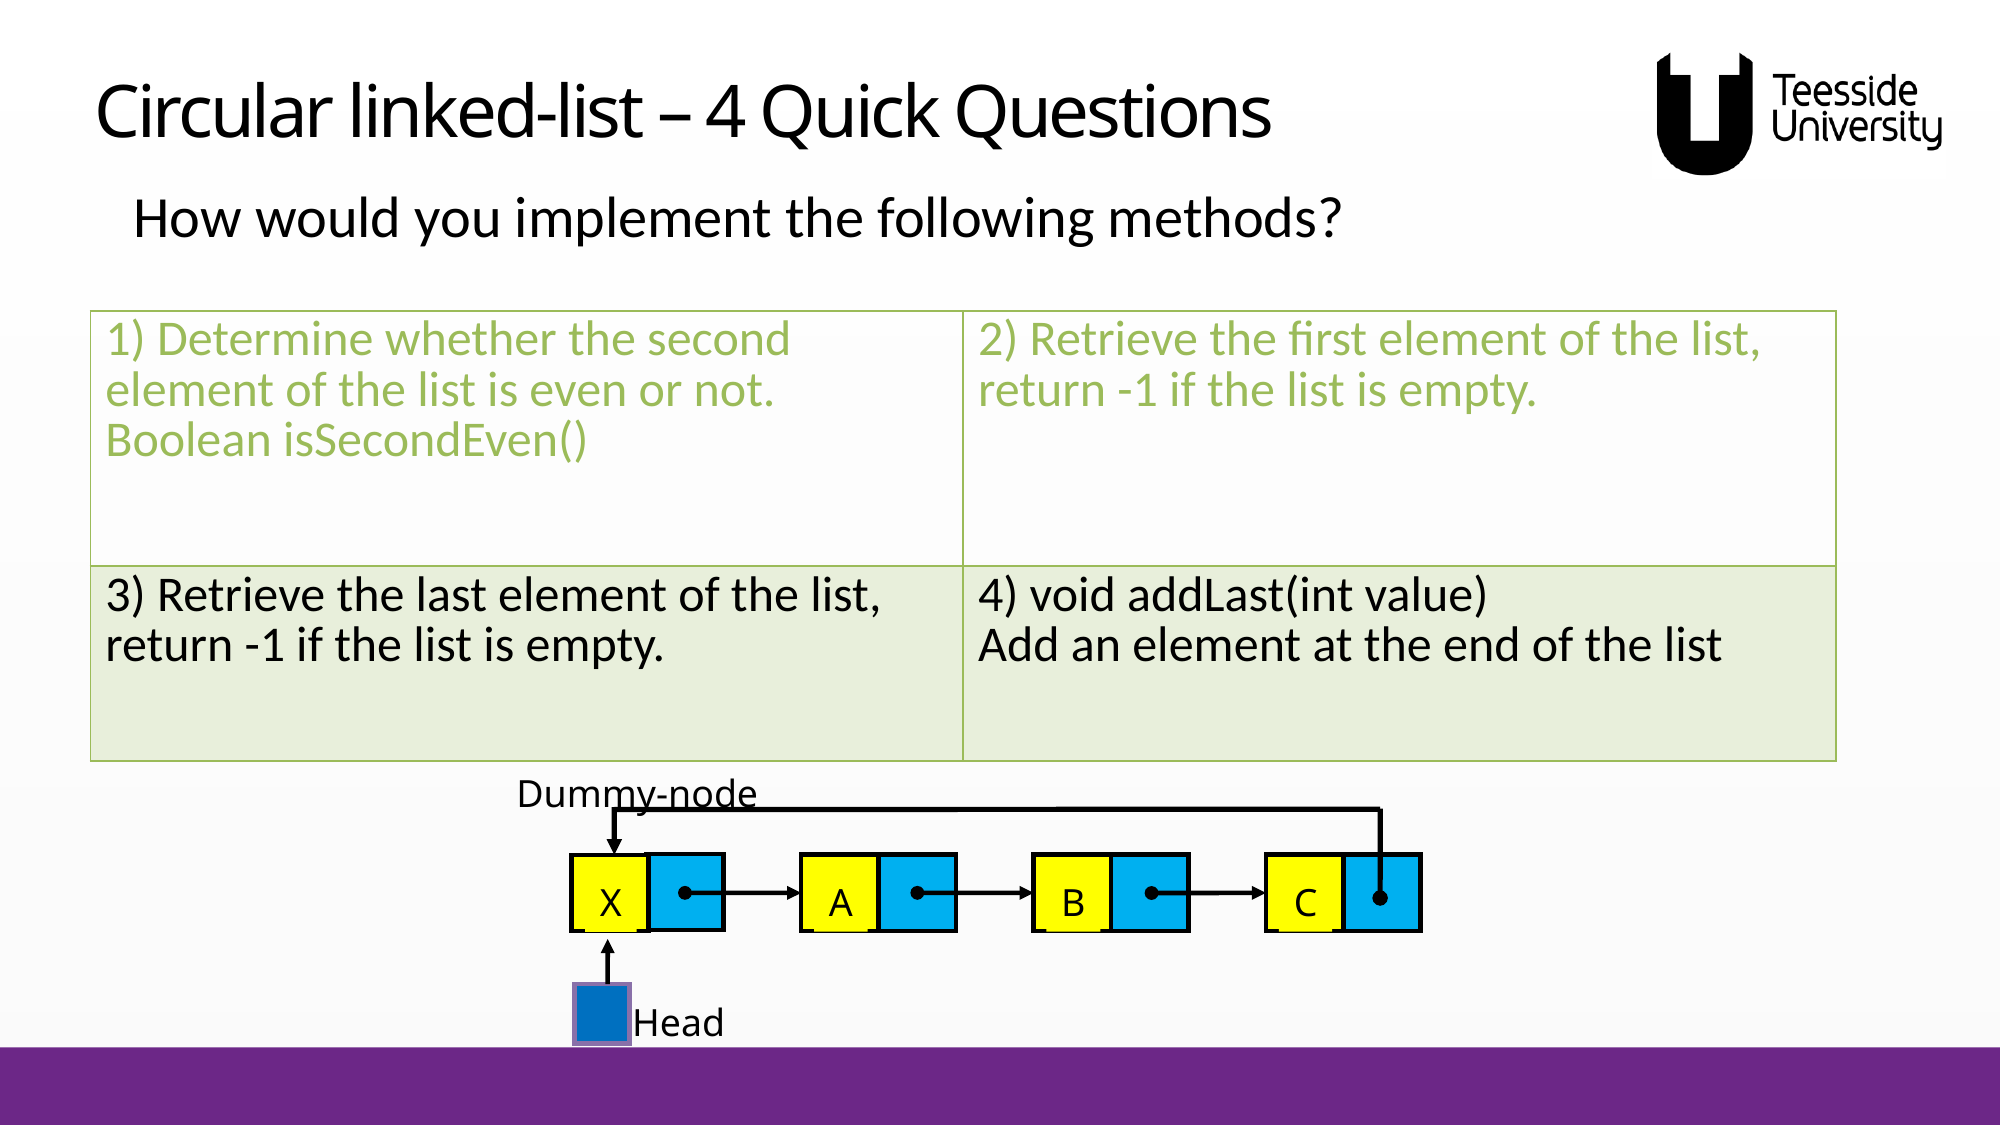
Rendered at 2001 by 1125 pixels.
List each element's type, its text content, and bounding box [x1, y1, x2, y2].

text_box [538, 762, 1422, 1038]
table_header 1) Determine whether the second element of the list is even or not. Boolean isSecondEven() [91, 312, 962, 565]
title Circular linked-list – 4 Quick Questions [79, 20, 1563, 161]
text_box How would you implement the following methods? [119, 171, 1480, 257]
table_header 2) Retrieve the first element of the list, return -1 if the list is empty. [964, 312, 1835, 565]
picture [1652, 48, 1946, 179]
table_cell 4) void addLast(int value) Add an element at the end of the list [964, 567, 1835, 760]
table_cell 3) Retrieve the last element of the list, return -1 if the list is empty. [91, 567, 962, 760]
